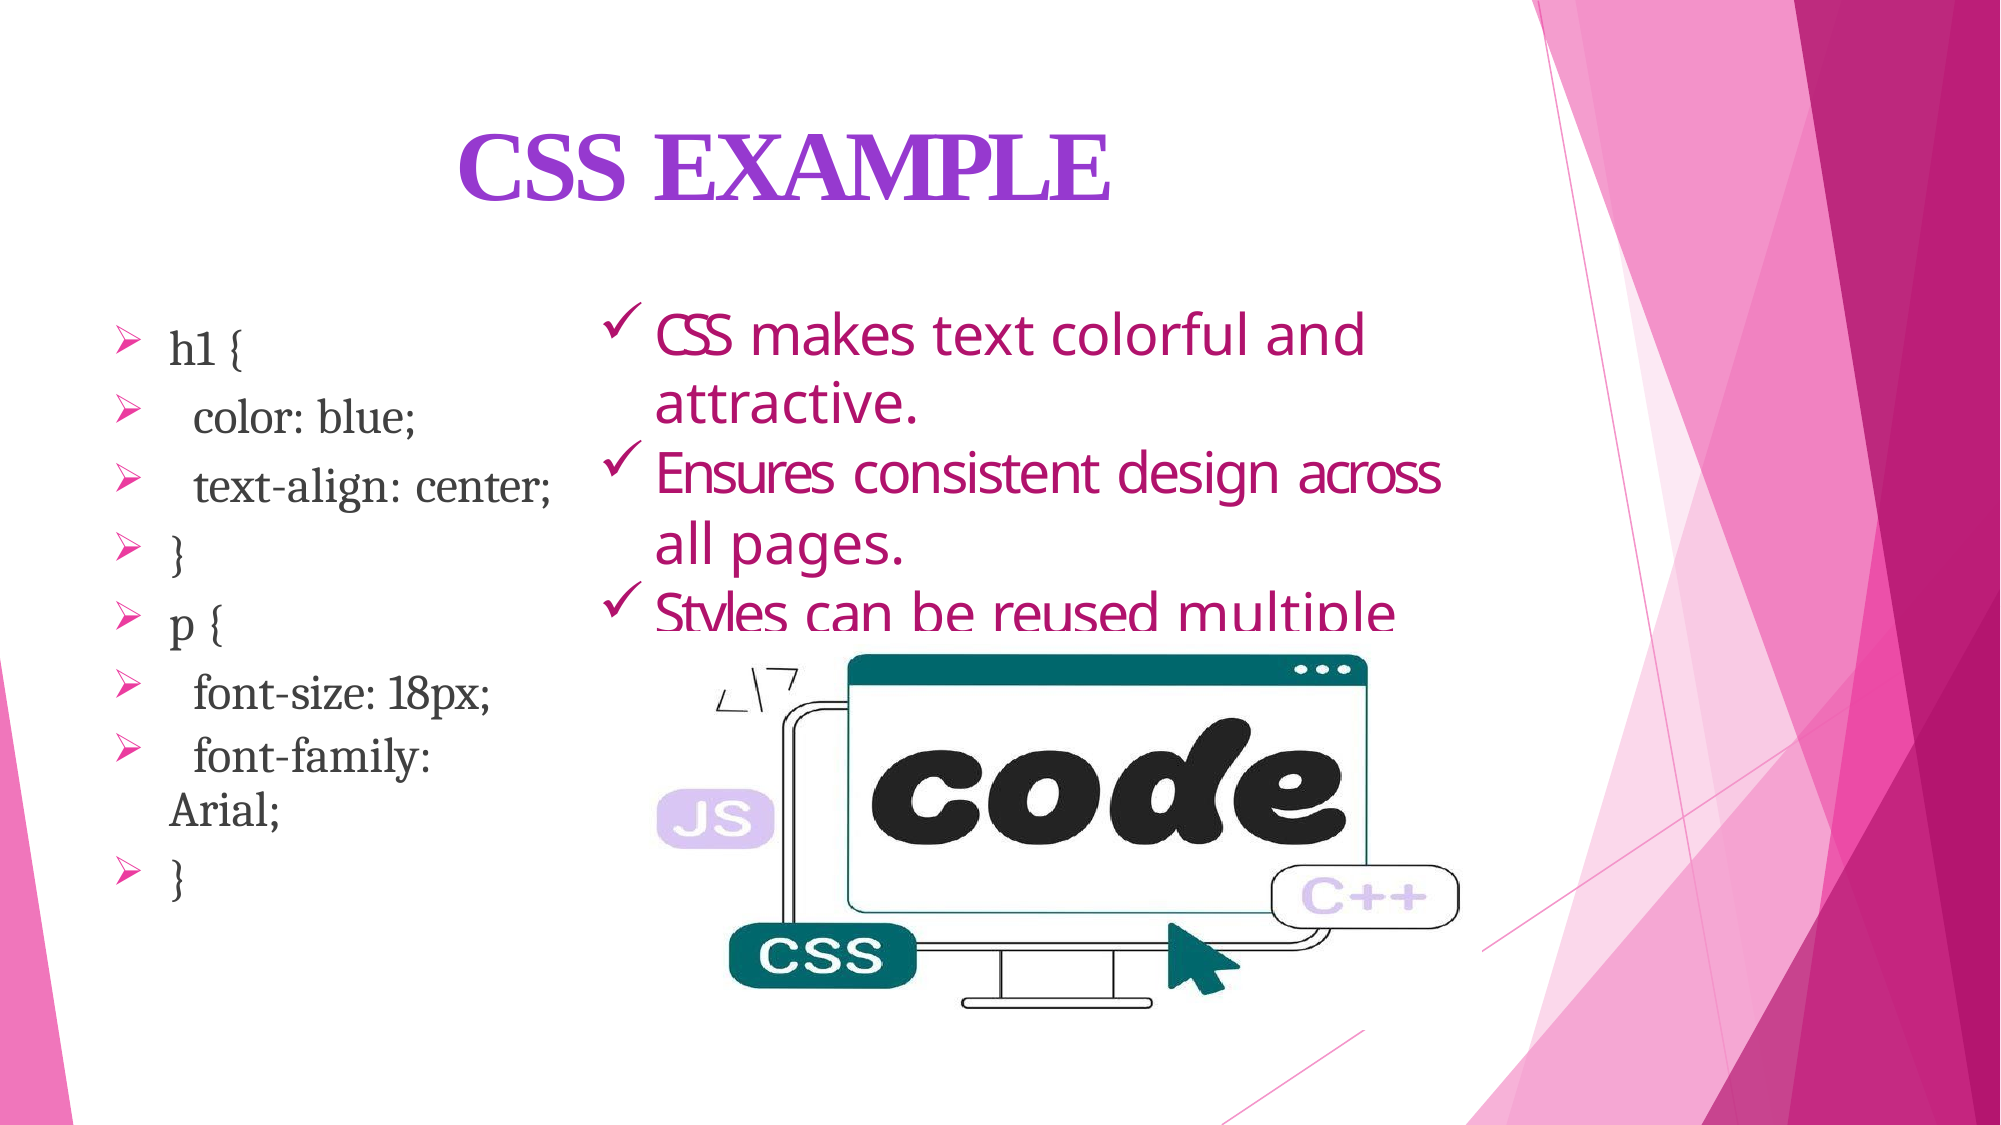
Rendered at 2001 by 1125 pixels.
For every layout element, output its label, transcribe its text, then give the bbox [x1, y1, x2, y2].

text_box h1 { color: blue; text-align: center; } p { font-size: 18px; font-family: Arial; } [110, 304, 570, 906]
title CSS EXAMPLE [94, 58, 1347, 288]
text_box CSS makes text colorful and attractive. Ensures consistent design across all pages. Styles can be reused multiple times [596, 295, 1596, 715]
picture [630, 630, 1482, 1030]
text_box [0, 658, 74, 1125]
